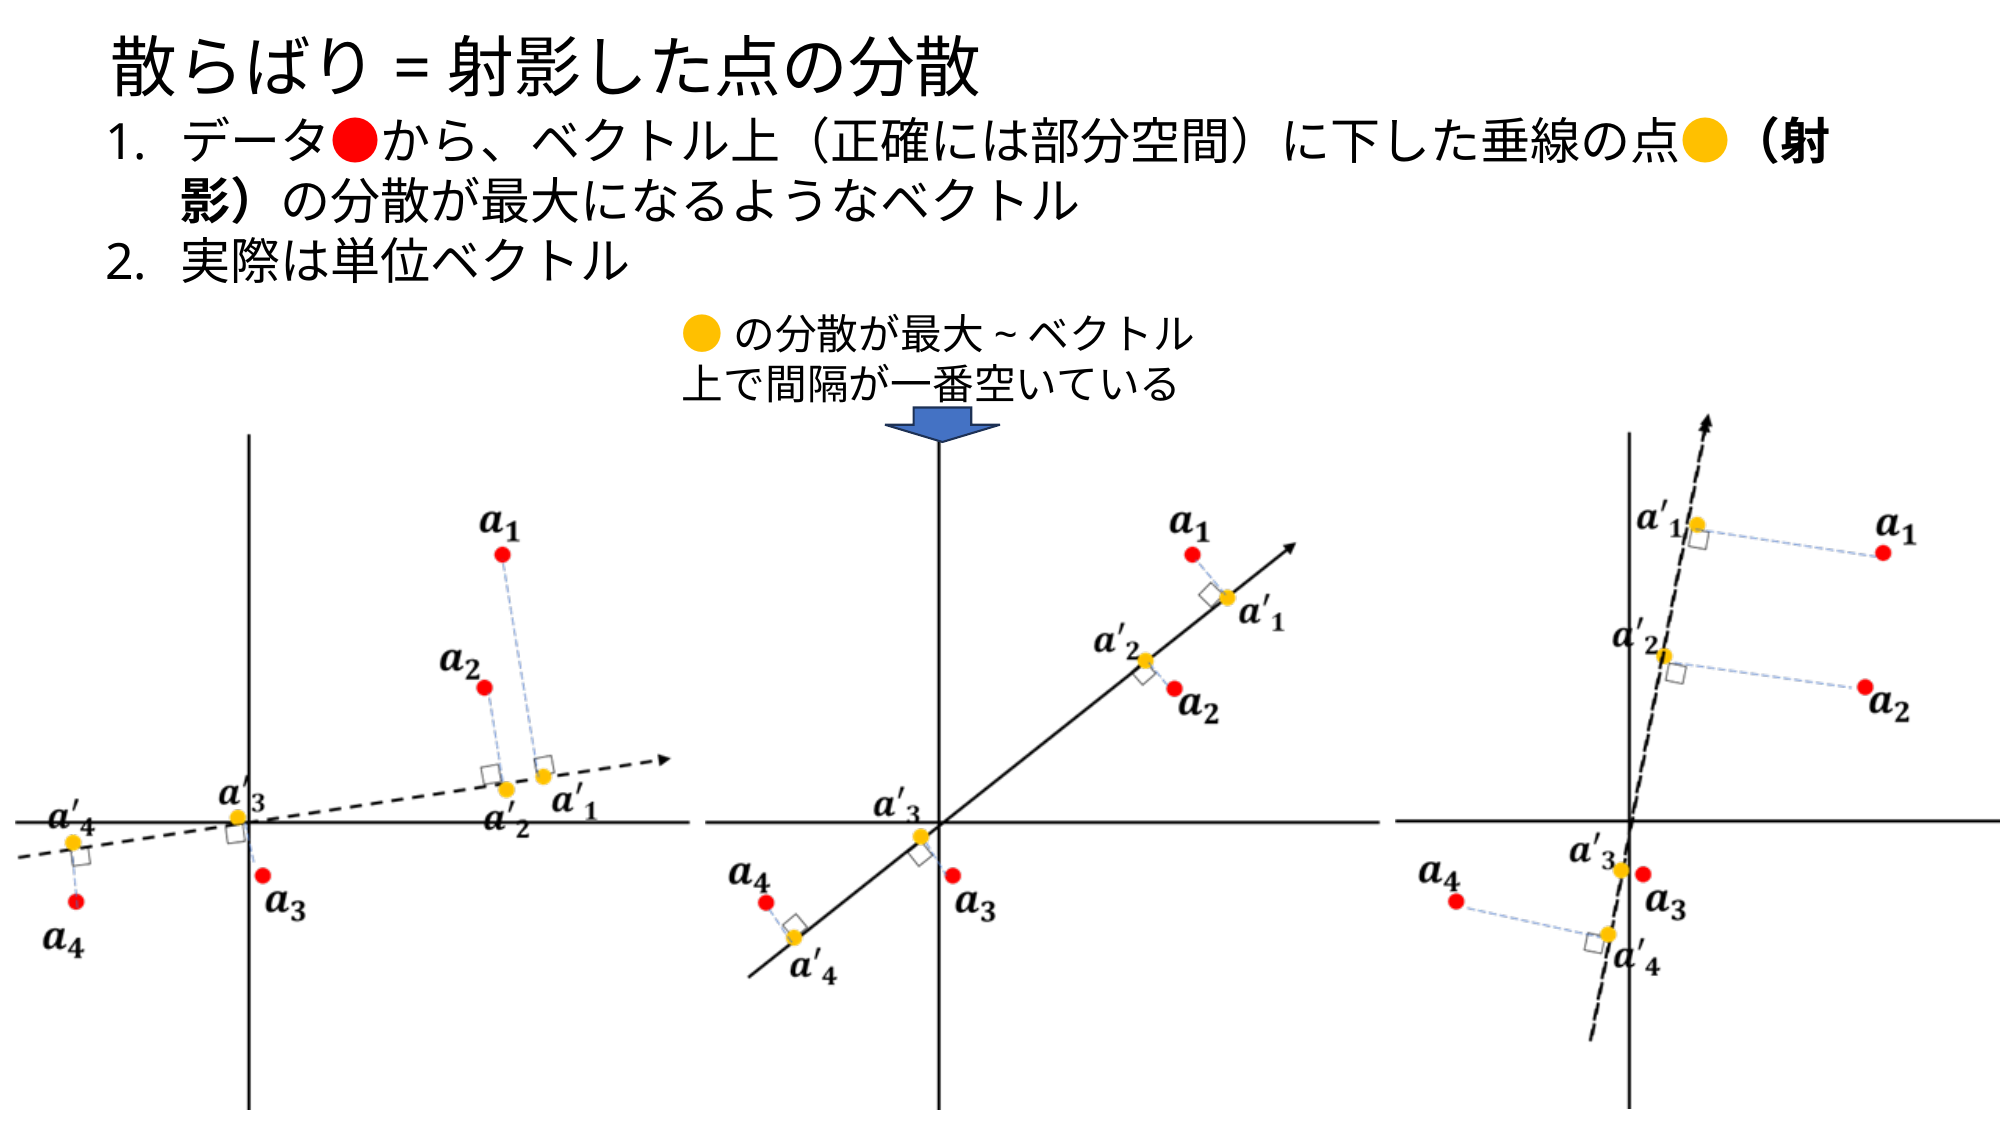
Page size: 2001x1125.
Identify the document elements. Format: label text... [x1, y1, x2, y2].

picture [705, 433, 1382, 1110]
picture [1395, 400, 2000, 1109]
picture [15, 433, 692, 1110]
text_box データ●から、ベクトル上（正確には部分空間）に下した垂線の点●（射影）の分散が最大になるようなベクトル 実際は単位ベクトル [90, 101, 1863, 357]
text_box 散らばり=射影した点の分散 [95, 16, 997, 101]
text_box [884, 406, 1001, 433]
text_box ●の分散が最大~ベクトル上で間隔が一番空いている [667, 300, 1225, 416]
